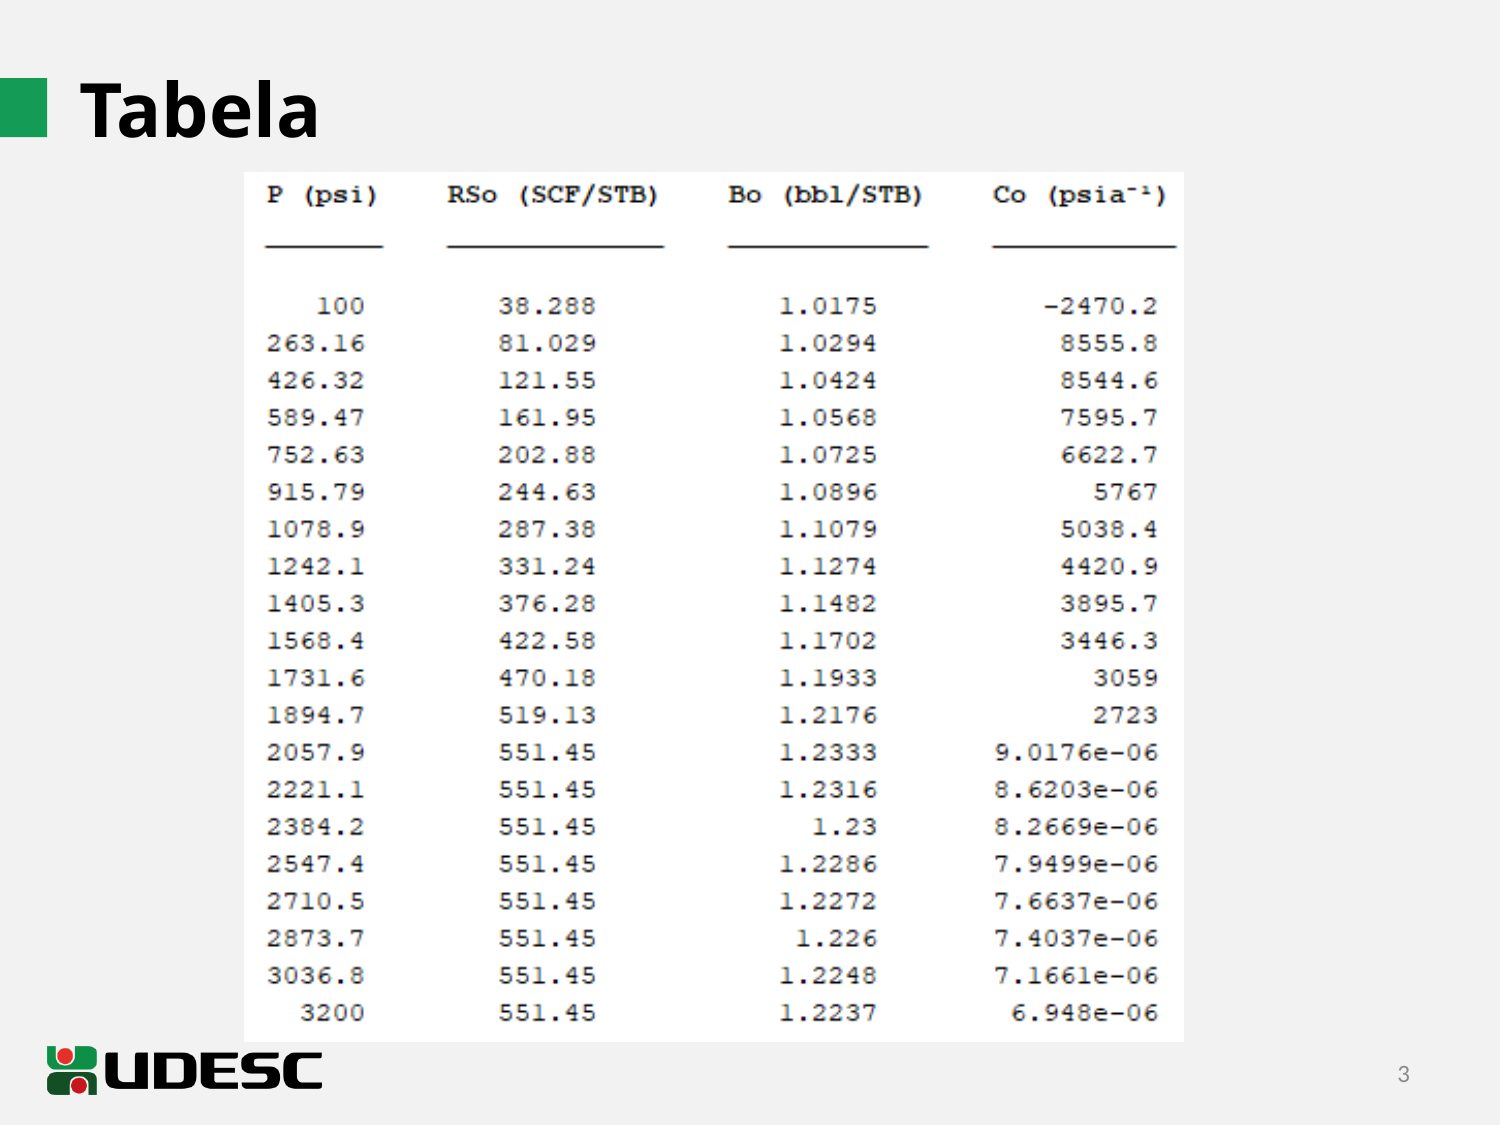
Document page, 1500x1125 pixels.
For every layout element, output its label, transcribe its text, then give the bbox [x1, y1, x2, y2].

picture [46, 1046, 322, 1095]
text_box Tabela [64, 54, 1365, 160]
slide_number 3 [1074, 1042, 1425, 1103]
picture [244, 172, 1185, 1042]
text_box [0, 76, 49, 139]
